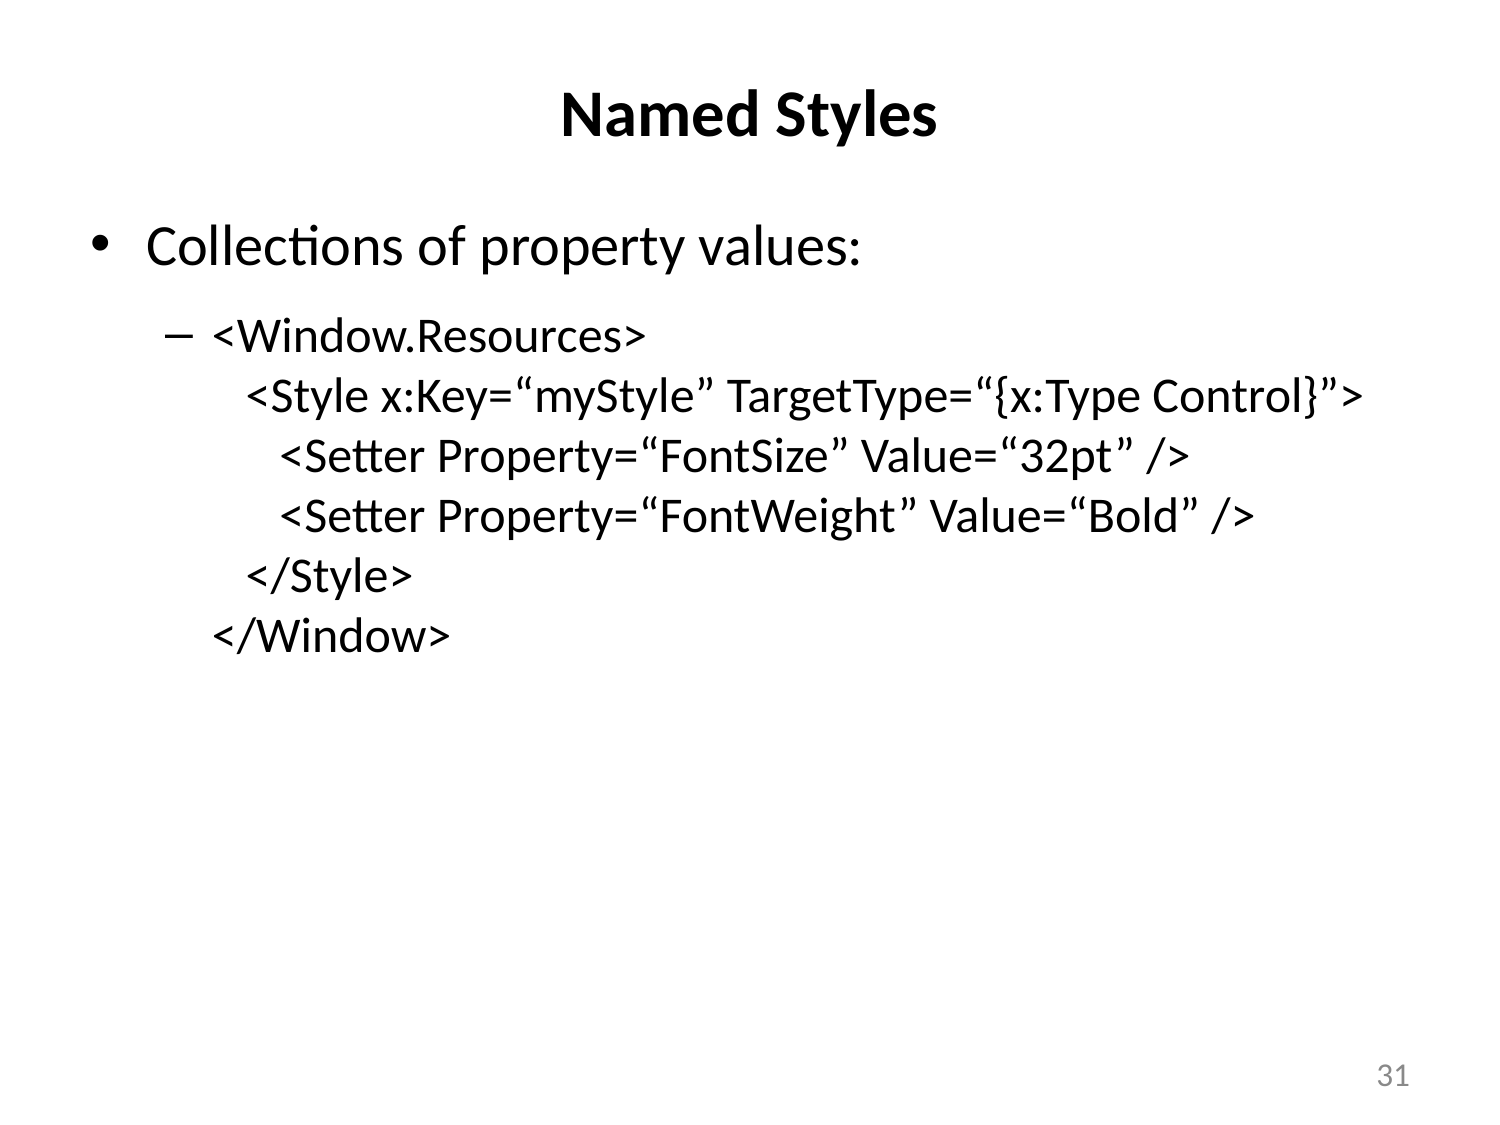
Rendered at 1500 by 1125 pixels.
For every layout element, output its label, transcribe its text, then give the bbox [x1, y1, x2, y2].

list Collections of property values: <Window.Resources> <Style x:Key=“myStyle” TargetType=“{x:Type Control}”> <Setter Property=“FontSize” Value=“32pt” /> <Setter Property=“FontWeight” Value=“Bold” /> </Style> </Window> [75, 200, 1425, 1005]
slide_number 31 [1074, 1042, 1425, 1103]
title Named Styles [75, 45, 1425, 175]
